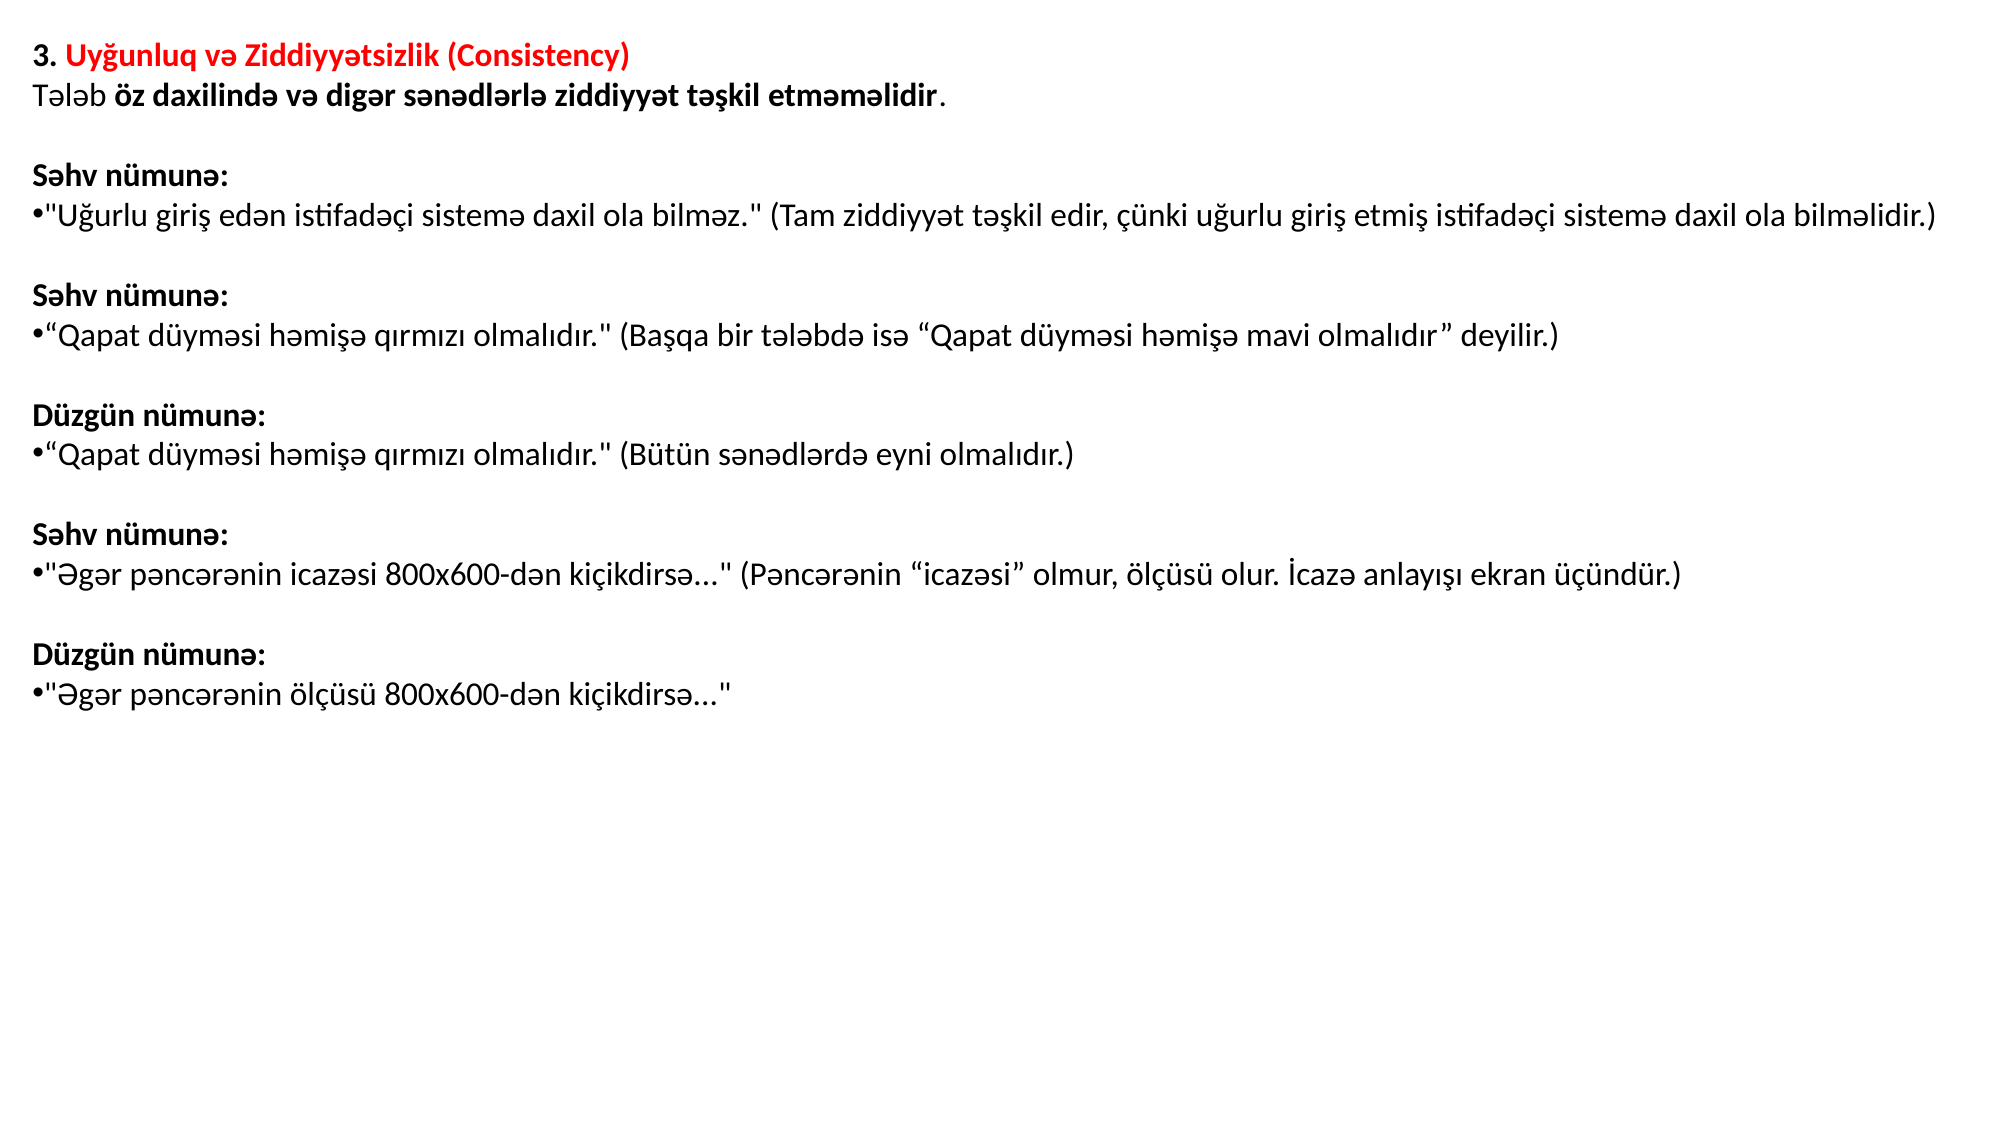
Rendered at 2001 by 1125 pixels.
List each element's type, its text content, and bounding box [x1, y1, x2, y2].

text_box 3. Uyğunluq və Ziddiyyətsizlik (Consistency) Tələb öz daxilində və digər sənədlərlə ziddiyyət təşkil etməməlidir. Səhv nümunə: "Uğurlu giriş edən istifadəçi sistemə daxil ola bilməz." (Tam ziddiyyət təşkil edir, çünki uğurlu giriş etmiş istifadəçi sistemə daxil ola bilməlidir.) Səhv nümunə: “Qapat düyməsi həmişə qırmızı olmalıdır." (Başqa bir tələbdə isə “Qapat düyməsi həmişə mavi olmalıdır” deyilir.) Düzgün nümunə: “Qapat düyməsi həmişə qırmızı olmalıdır." (Bütün sənədlərdə eyni olmalıdır.) Səhv nümunə: "Əgər pəncərənin icazəsi 800x600-dən kiçikdirsə..." (Pəncərənin “icazəsi” olmur, ölçüsü olur. İcazə anlayışı ekran üçündür.) Düzgün nümunə: "Əgər pəncərənin ölçüsü 800x600-dən kiçikdirsə..." [17, 25, 1984, 720]
